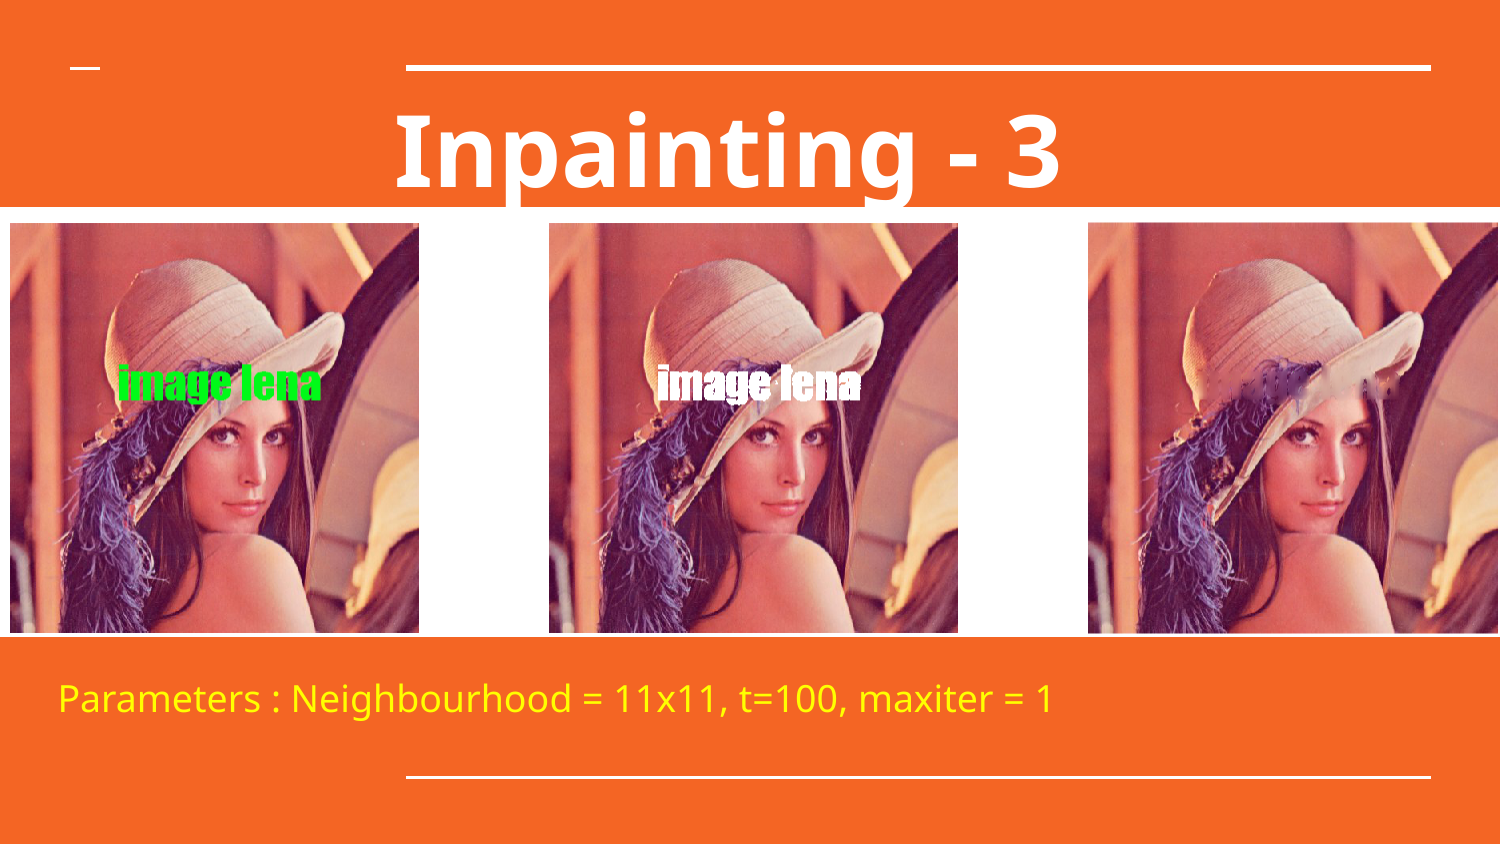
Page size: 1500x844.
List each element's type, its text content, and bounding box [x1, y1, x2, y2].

picture [0, 207, 1500, 637]
title Inpainting - 3 [379, 72, 1418, 205]
subtitle Parameters : Neighbourhood = 11x11, t=100, maxiter = 1 [42, 652, 1431, 735]
